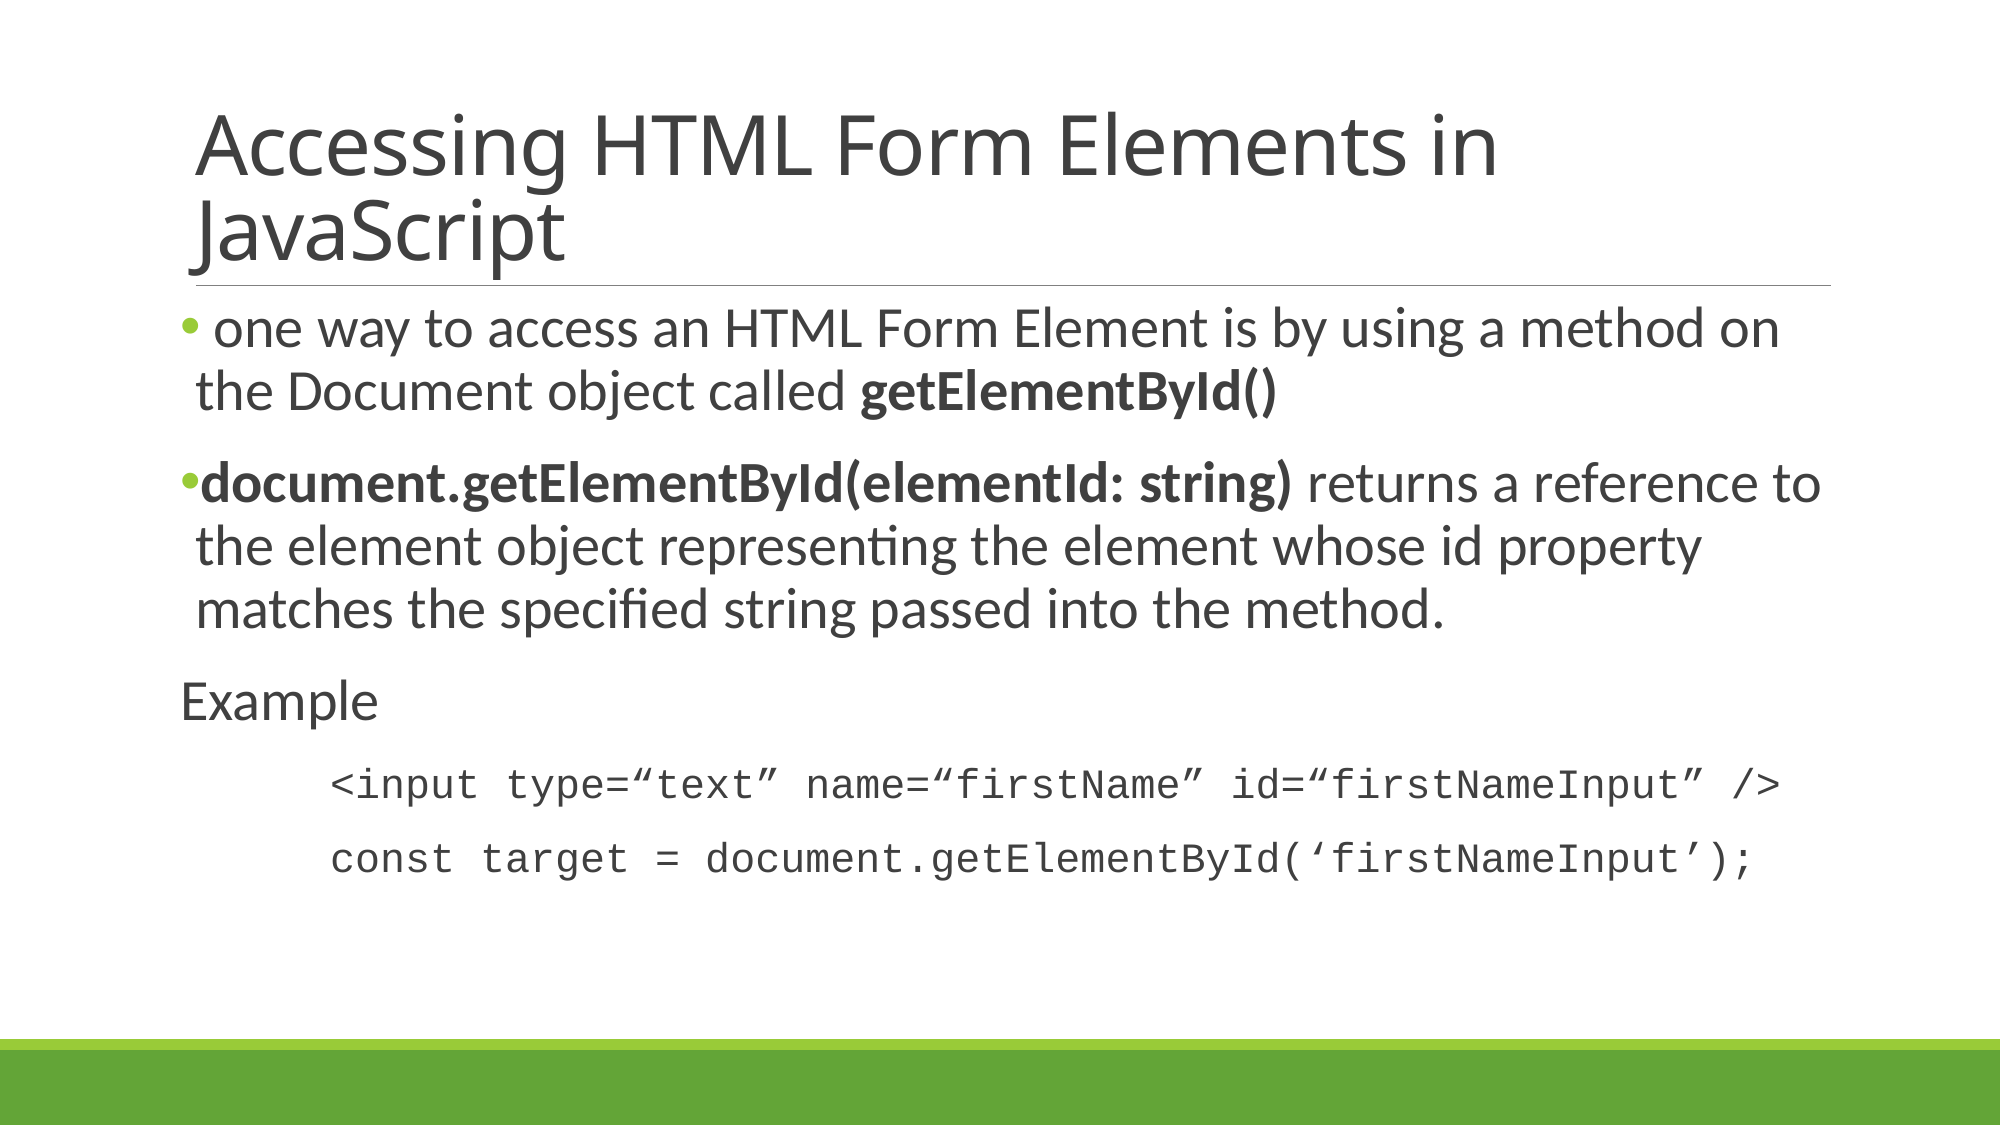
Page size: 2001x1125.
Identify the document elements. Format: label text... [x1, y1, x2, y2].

title Accessing HTML Form Elements in JavaScript [180, 47, 1830, 285]
list one way to access an HTML Form Element is by using a method on the Document object called getElementById() document.getElementById(elementId: string) returns a reference to the element object representing the element whose id property matches the specified string passed into the method. Example <input type=“text” name=“firstName” id=“firstNameInput” /> const target = document.getElementById(‘firstNameInput’); [180, 289, 1830, 950]
